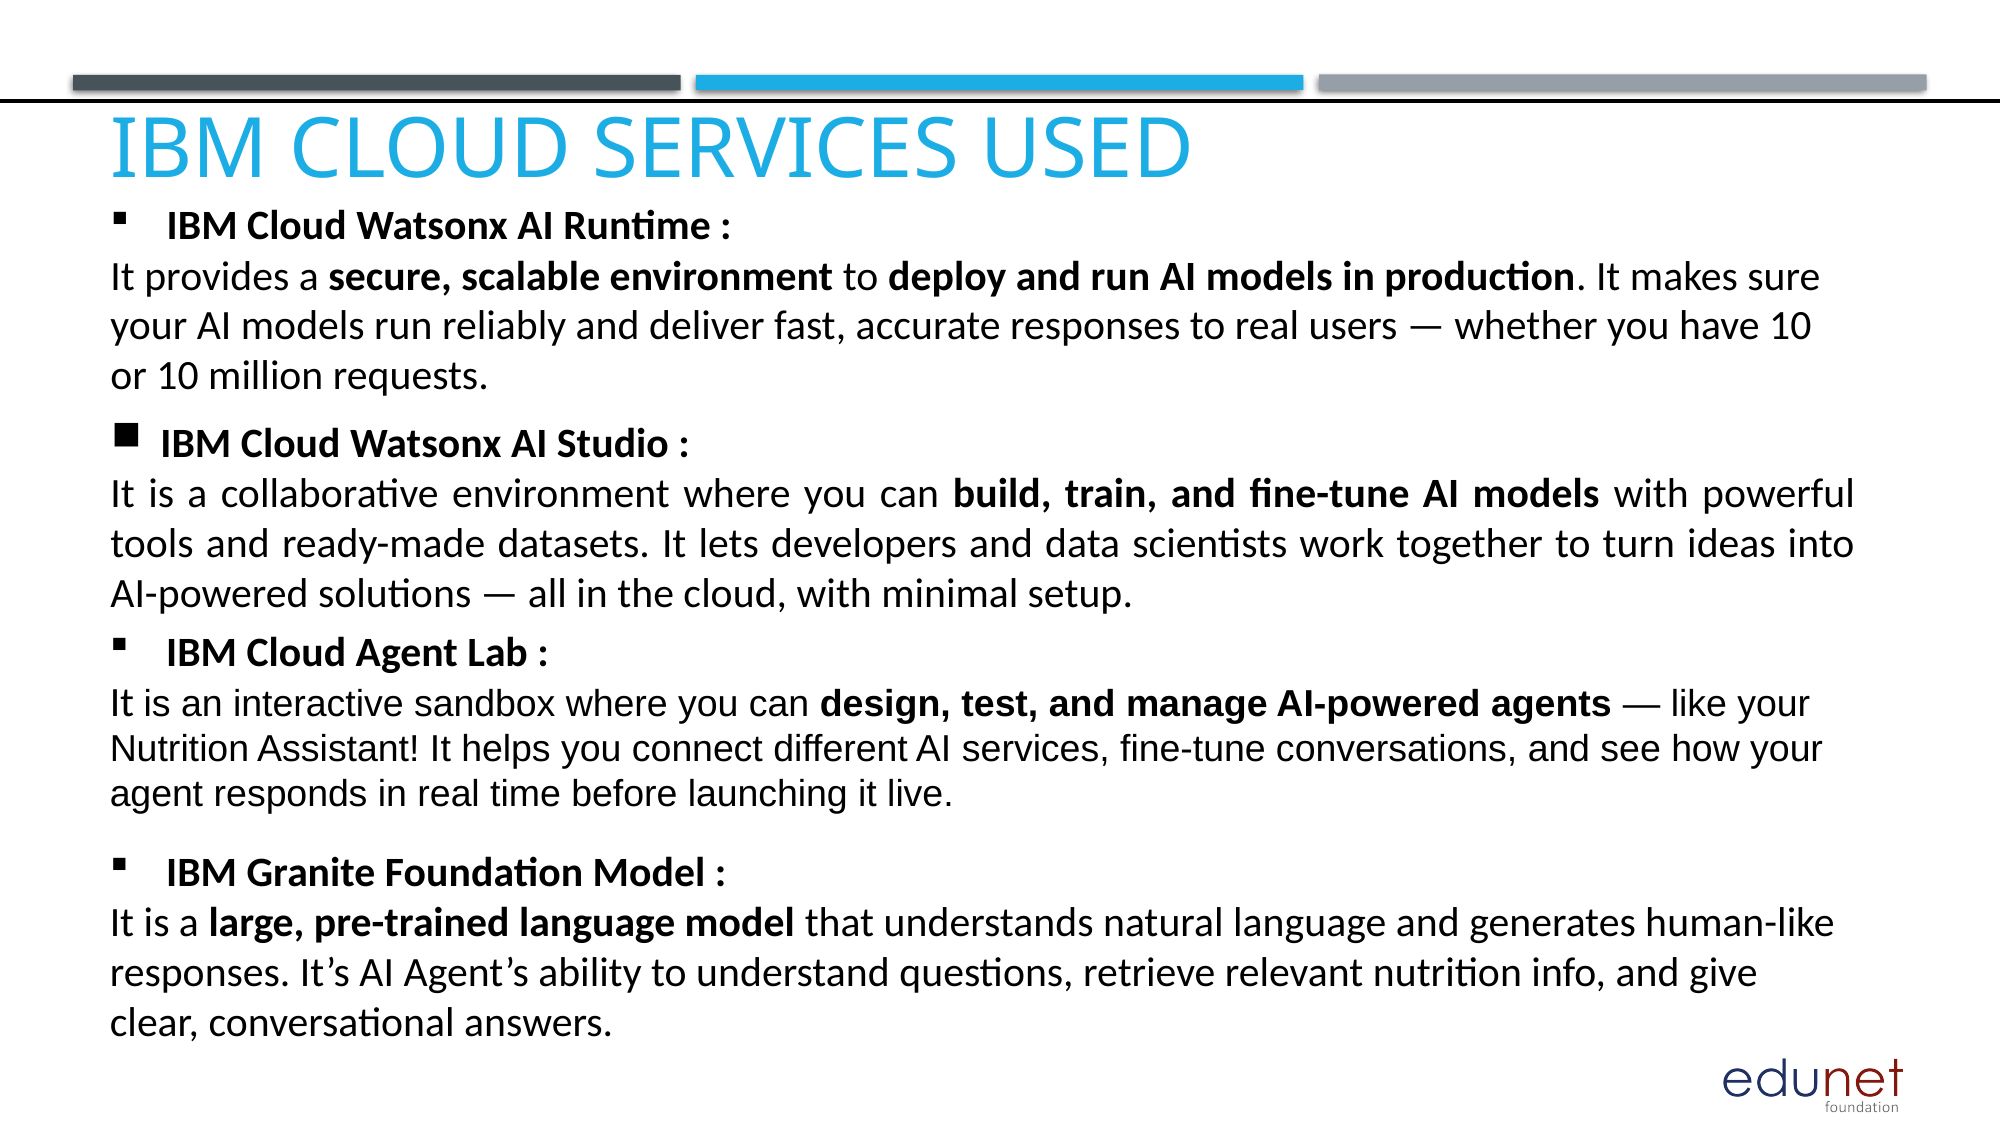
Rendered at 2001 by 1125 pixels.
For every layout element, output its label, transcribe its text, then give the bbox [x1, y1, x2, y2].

text_box IBM Cloud Agent Lab : It is an interactive sandbox where you can design, test, and manage AI-powered agents — like your Nutrition Assistant! It helps you connect different AI services, fine-tune conversations, and see how your agent responds in real time before launching it live. [94, 616, 1870, 814]
text_box [0, 99, 2000, 103]
list IBM Cloud Watsonx AI Studio : It is a collaborative environment where you can build, train, and fine-tune AI models with powerful tools and ready-made datasets. It lets developers and data scientists work together to turn ideas into AI-powered solutions — all in the cloud, with minimal setup. [95, 406, 1871, 867]
picture [1719, 1056, 1905, 1116]
text_box IBM Cloud Watsonx AI Runtime : It provides a secure, scalable environment to deploy and run AI models in production. It makes sure your AI models run reliably and deliver fast, accurate responses to real users — whether you have 10 or 10 million requests. [95, 190, 1871, 406]
text_box IBM Granite Foundation Model : It is a large, pre-trained language model that understands natural language and generates human-like responses. It’s AI Agent’s ability to understand questions, retrieve relevant nutrition info, and give clear, conversational answers. [94, 814, 1870, 1053]
title IBM cloud services used [95, 115, 1905, 203]
